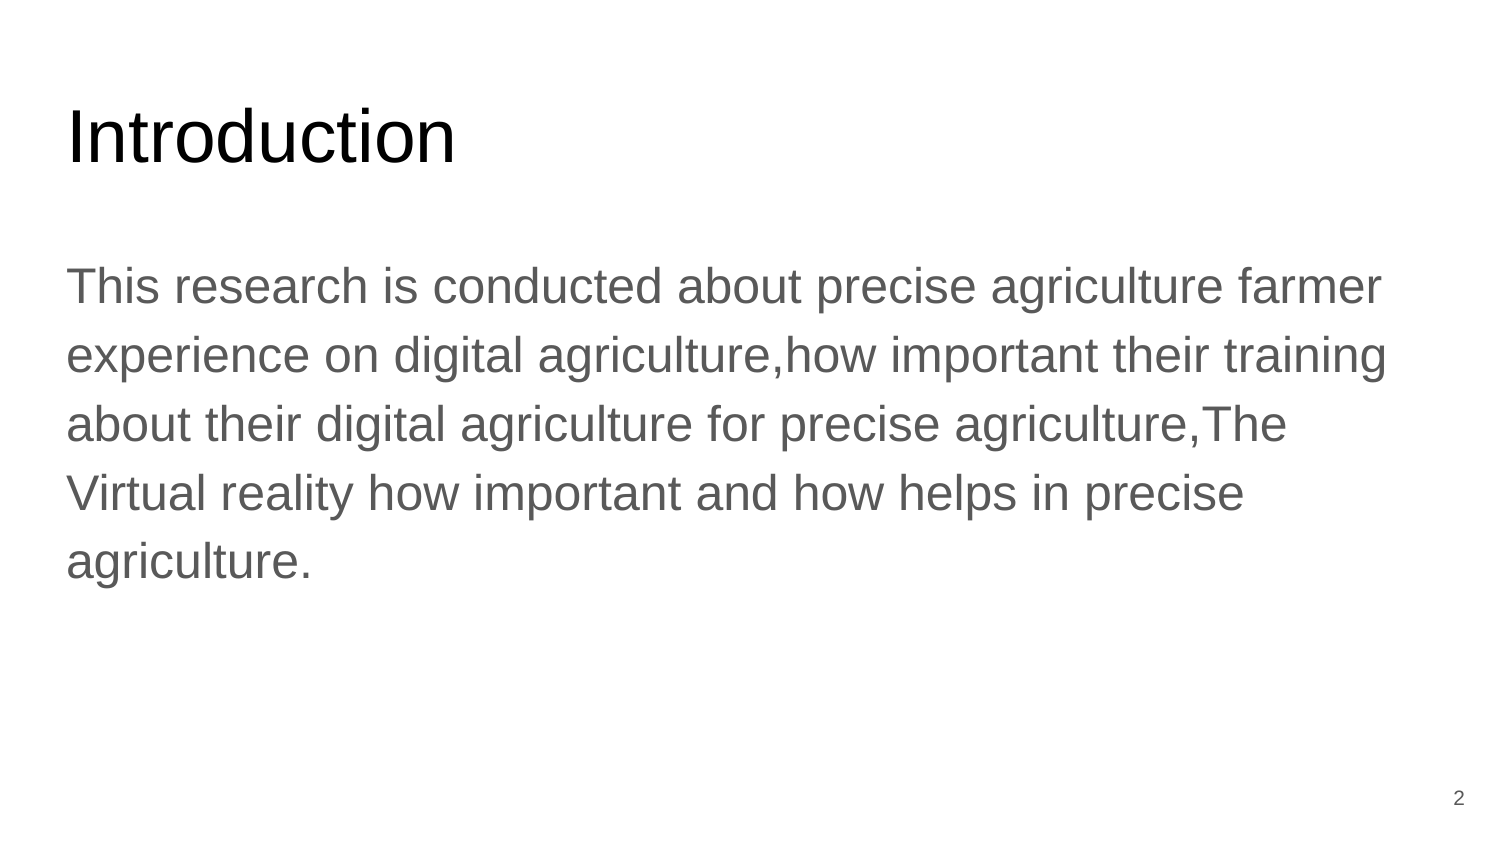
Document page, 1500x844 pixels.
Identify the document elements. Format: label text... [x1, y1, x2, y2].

list This research is conducted about precise agriculture farmer experience on digital agriculture,how important their training about their digital agriculture for precise agriculture,The Virtual reality how important and how helps in precise agriculture. [51, 229, 1449, 750]
slide_number ‹#› [1389, 764, 1480, 830]
title Introduction [51, 72, 1449, 167]
